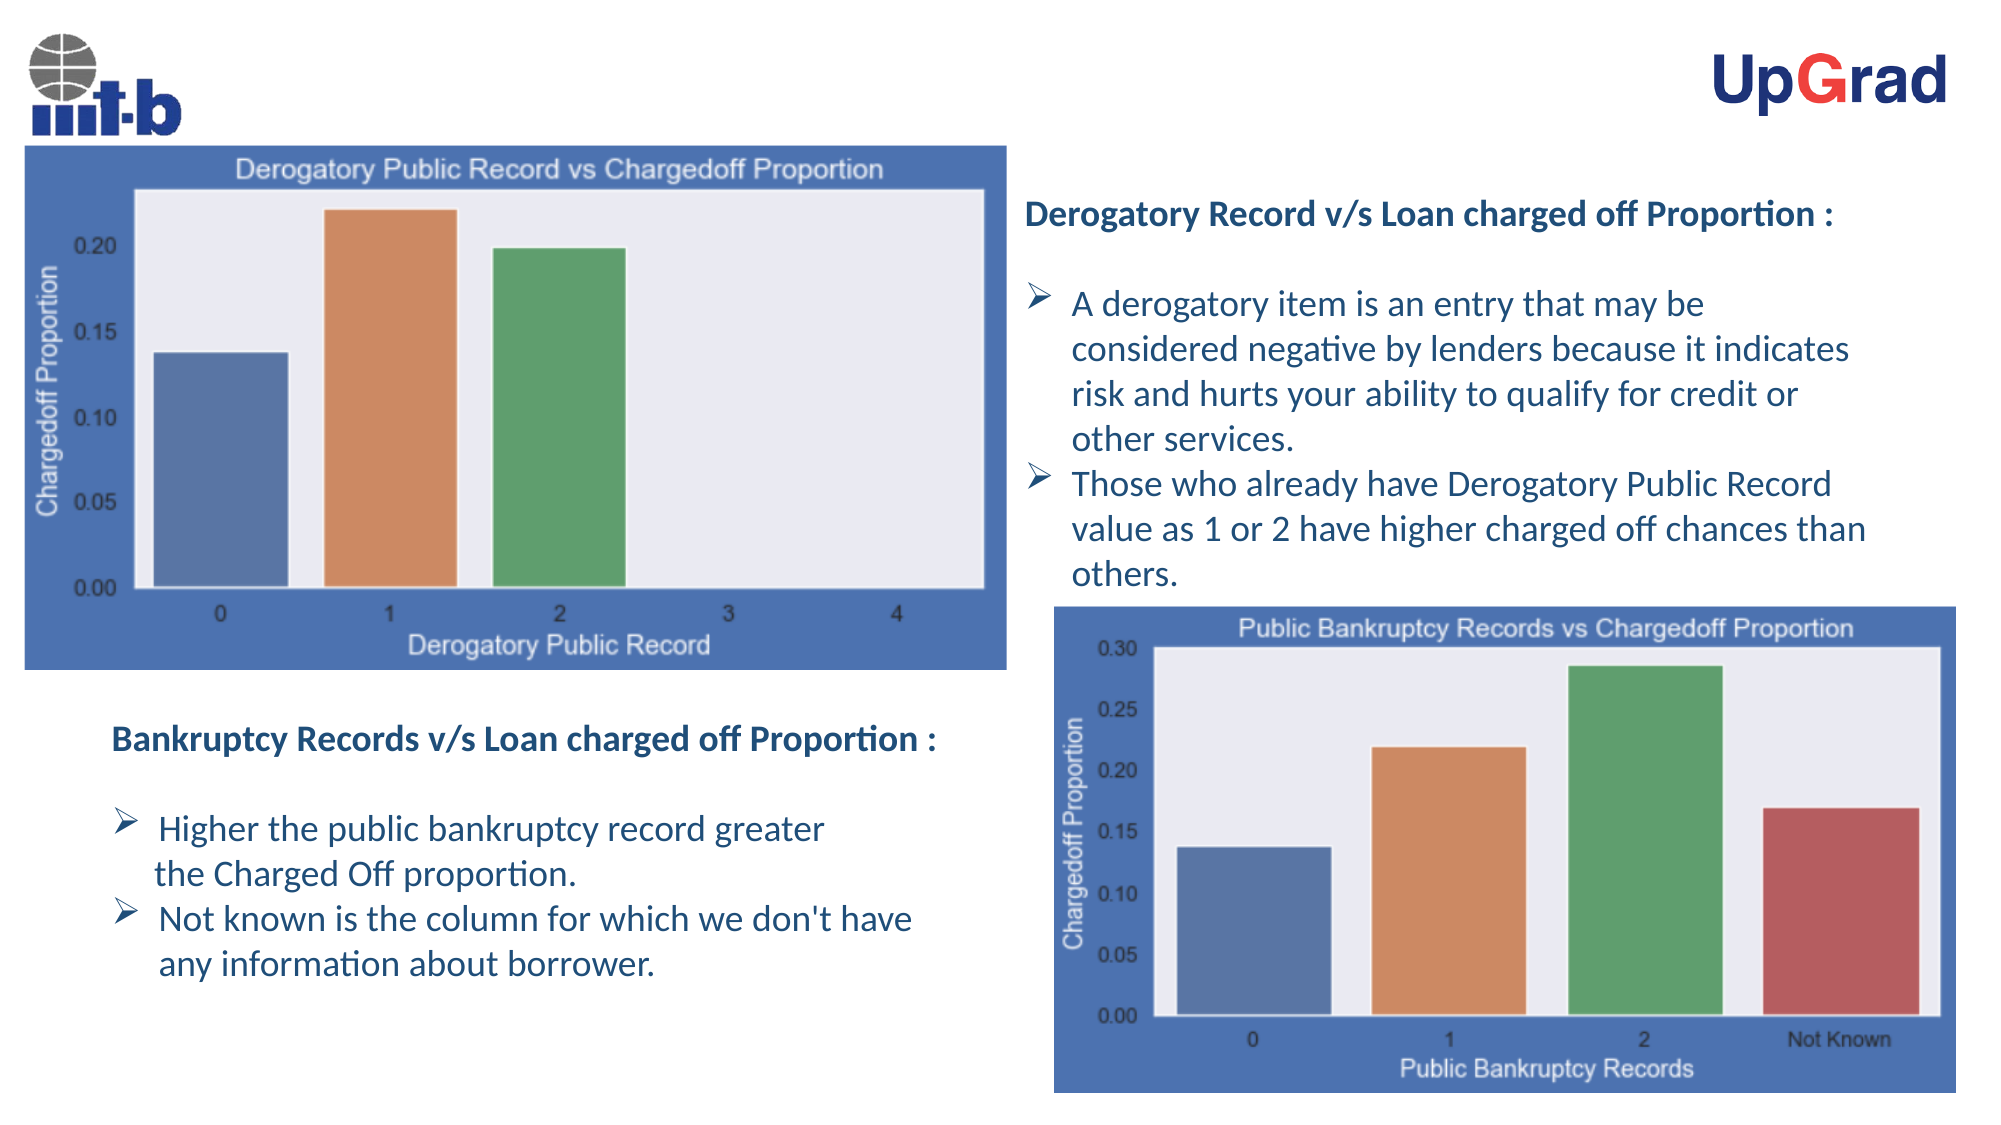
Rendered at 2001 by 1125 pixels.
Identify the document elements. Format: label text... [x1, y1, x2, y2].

picture [1054, 604, 1956, 1093]
picture [0, 29, 208, 163]
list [22, 140, 1010, 670]
picture [1714, 53, 1952, 116]
text_box Derogatory Record v/s Loan charged off Proportion : A derogatory item is an entry that may be considered negative by lenders because it indicates risk and hurts your ability to qualify for credit or other services. Those who already have Derogatory Public Record value as 1 or 2 have higher charged off chances than others. [1010, 181, 1887, 646]
text_box Bankruptcy Records v/s Loan charged off Proportion : Higher the public bankruptcy record greater the Charged Off proportion. Not known is the column for which we don't have any information about borrower. [96, 706, 966, 992]
